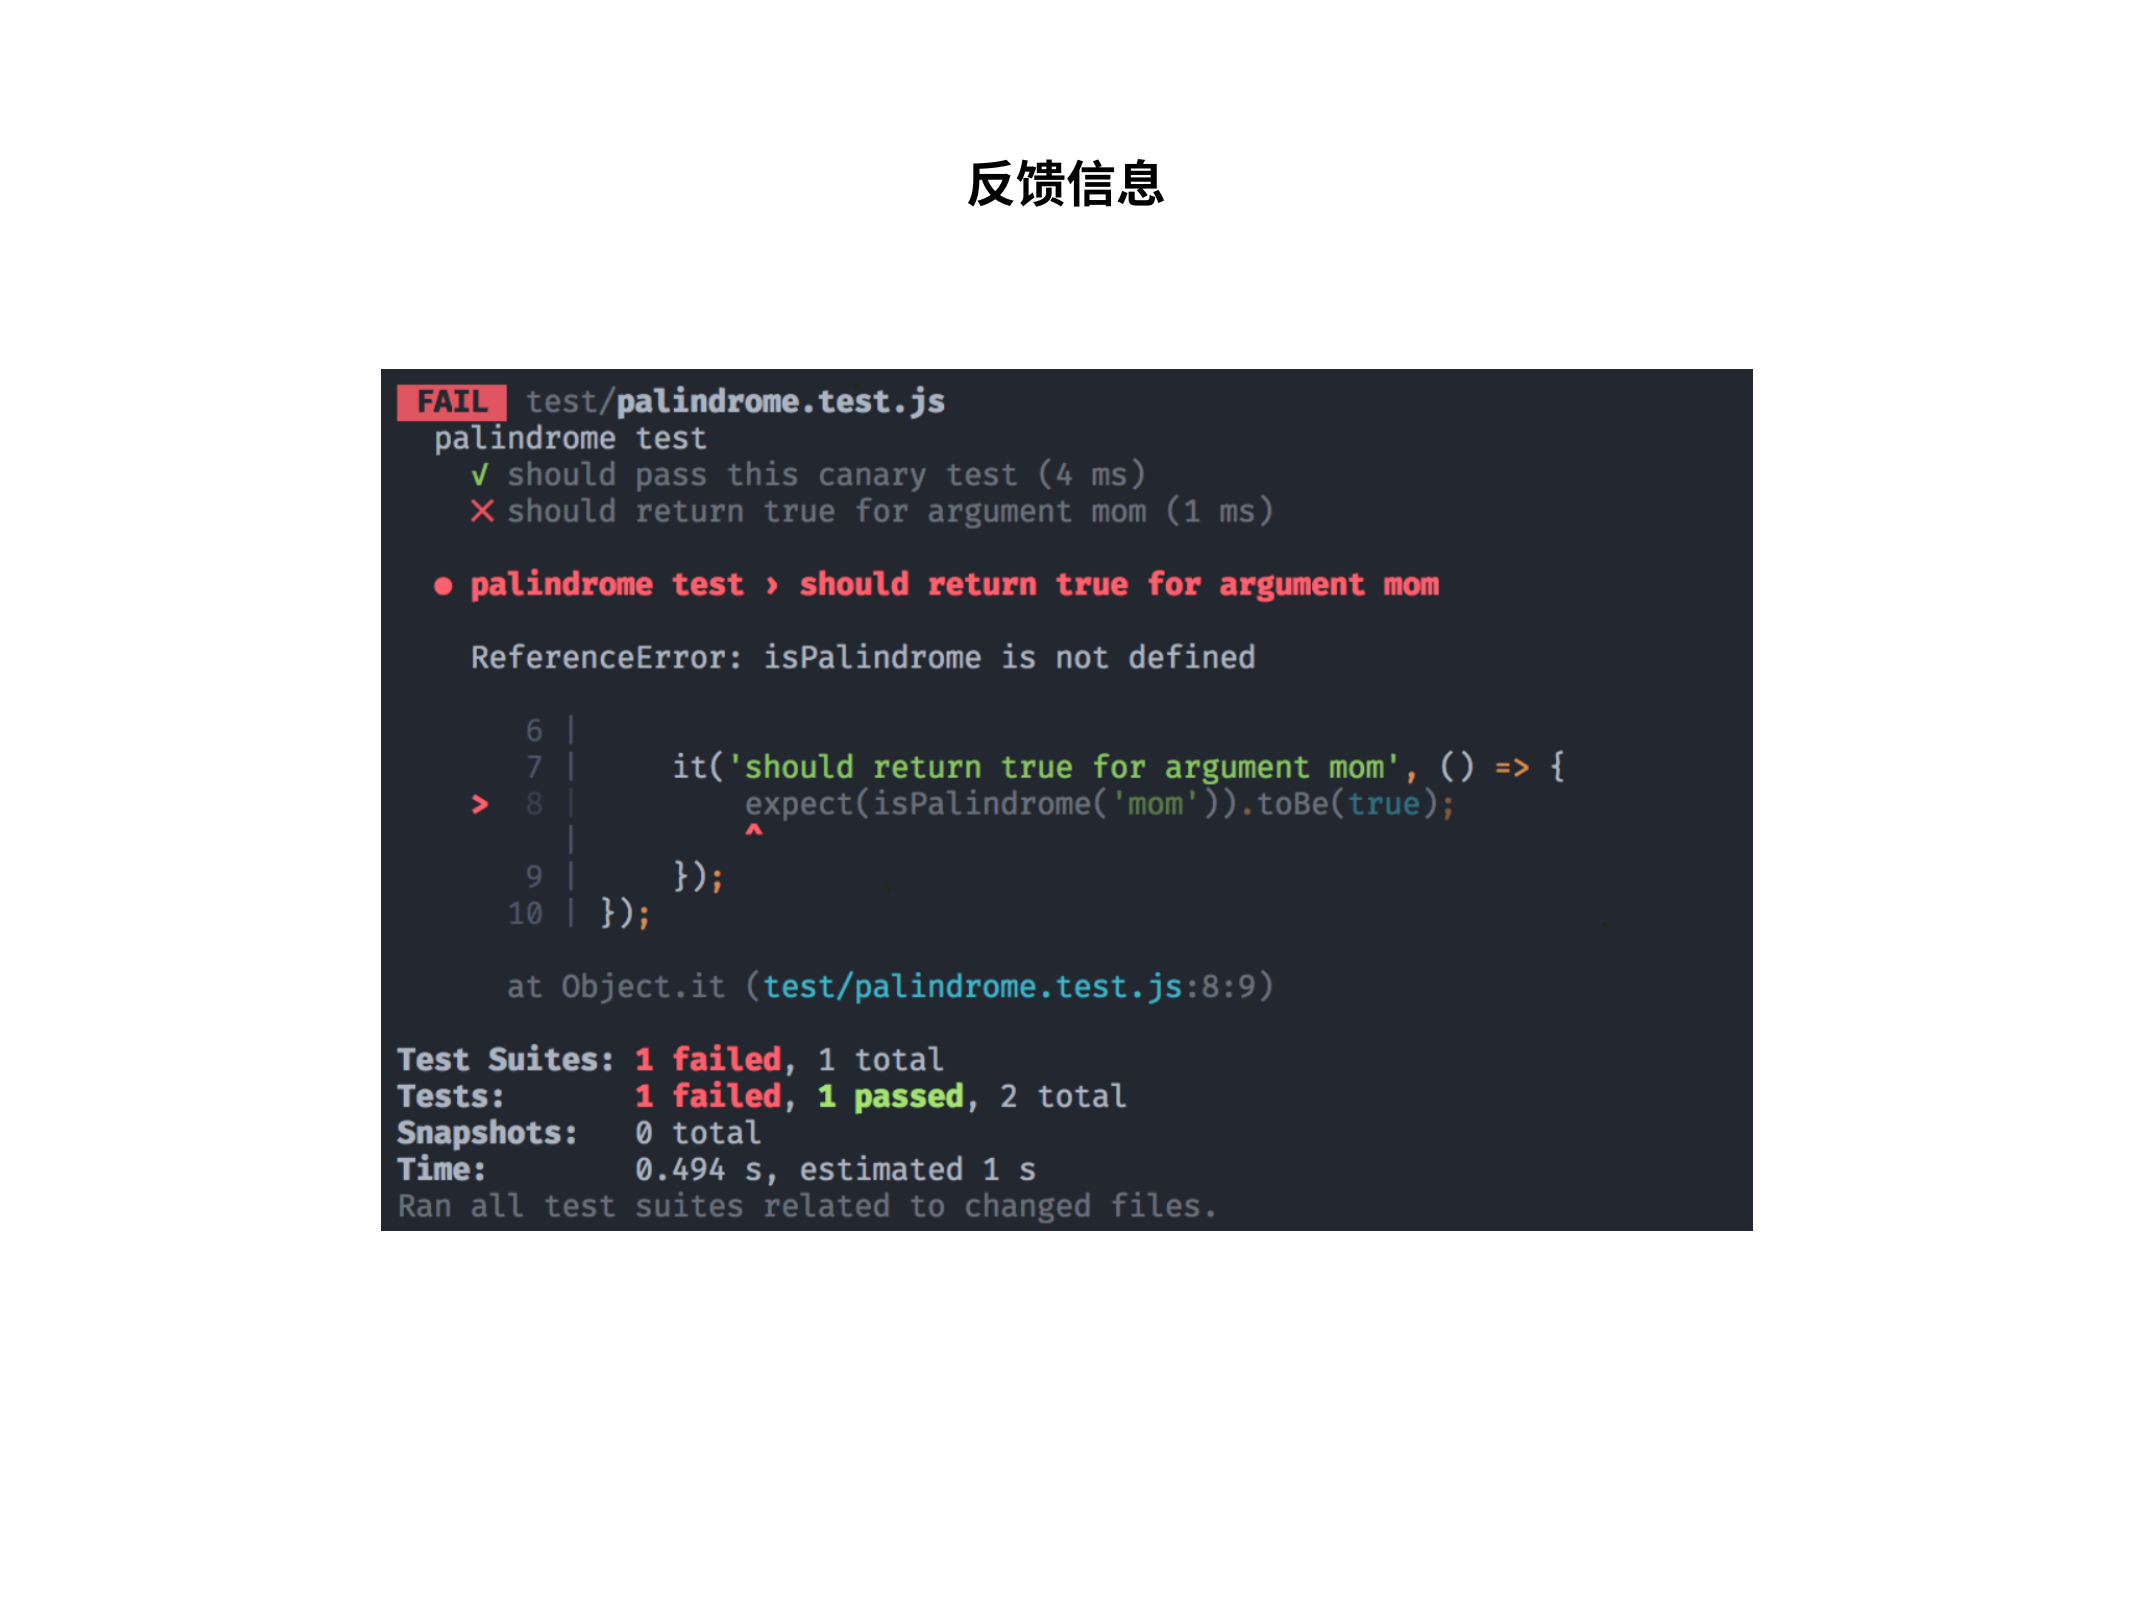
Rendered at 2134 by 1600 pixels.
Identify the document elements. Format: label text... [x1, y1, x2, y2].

picture [380, 369, 1753, 1231]
text_box 反馈信息 [958, 143, 1176, 221]
